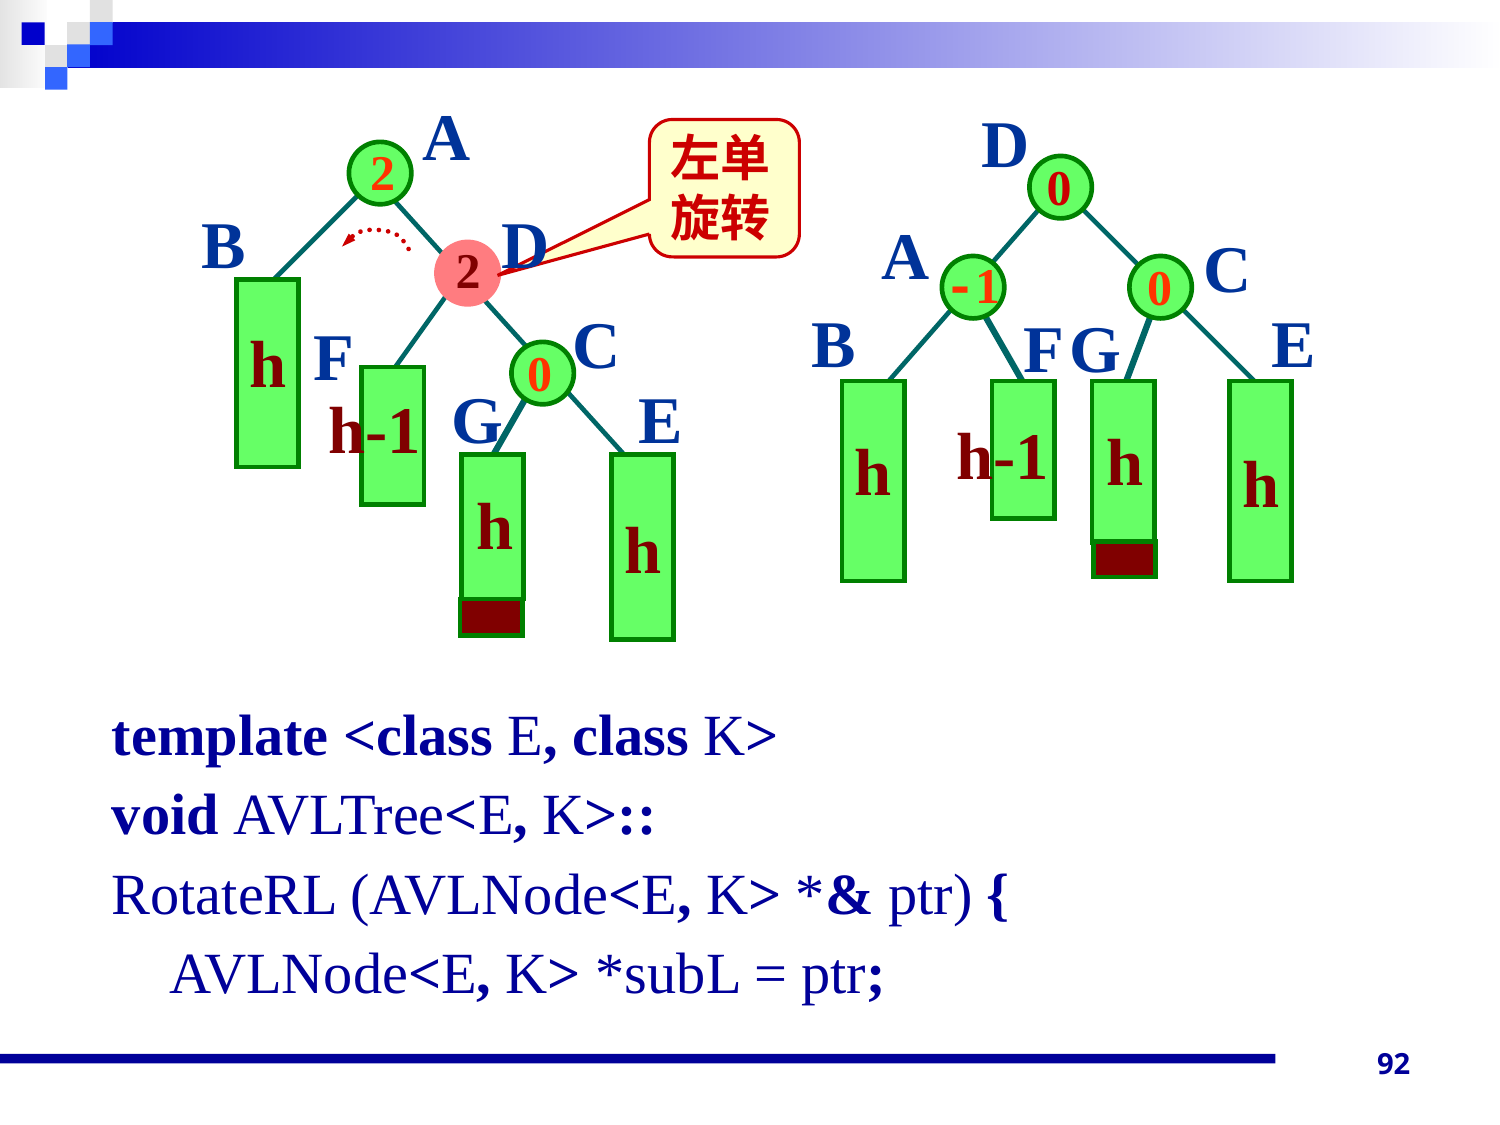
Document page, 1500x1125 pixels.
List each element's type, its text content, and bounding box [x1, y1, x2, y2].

text_box B [806, 293, 841, 389]
text_box E [1292, 293, 1331, 389]
text_box 0 [1031, 147, 1087, 155]
text_box D [967, 93, 1046, 155]
slide_number 92 [1074, 1065, 1425, 1093]
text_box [841, 155, 1292, 581]
list template <class E, class K> void AVLTree<E, K>:: RotateRL (AVLNode<E, K> *& ptr) { AVLNode<E, K> *subL = ptr; [96, 686, 1447, 1065]
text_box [186, 86, 806, 640]
